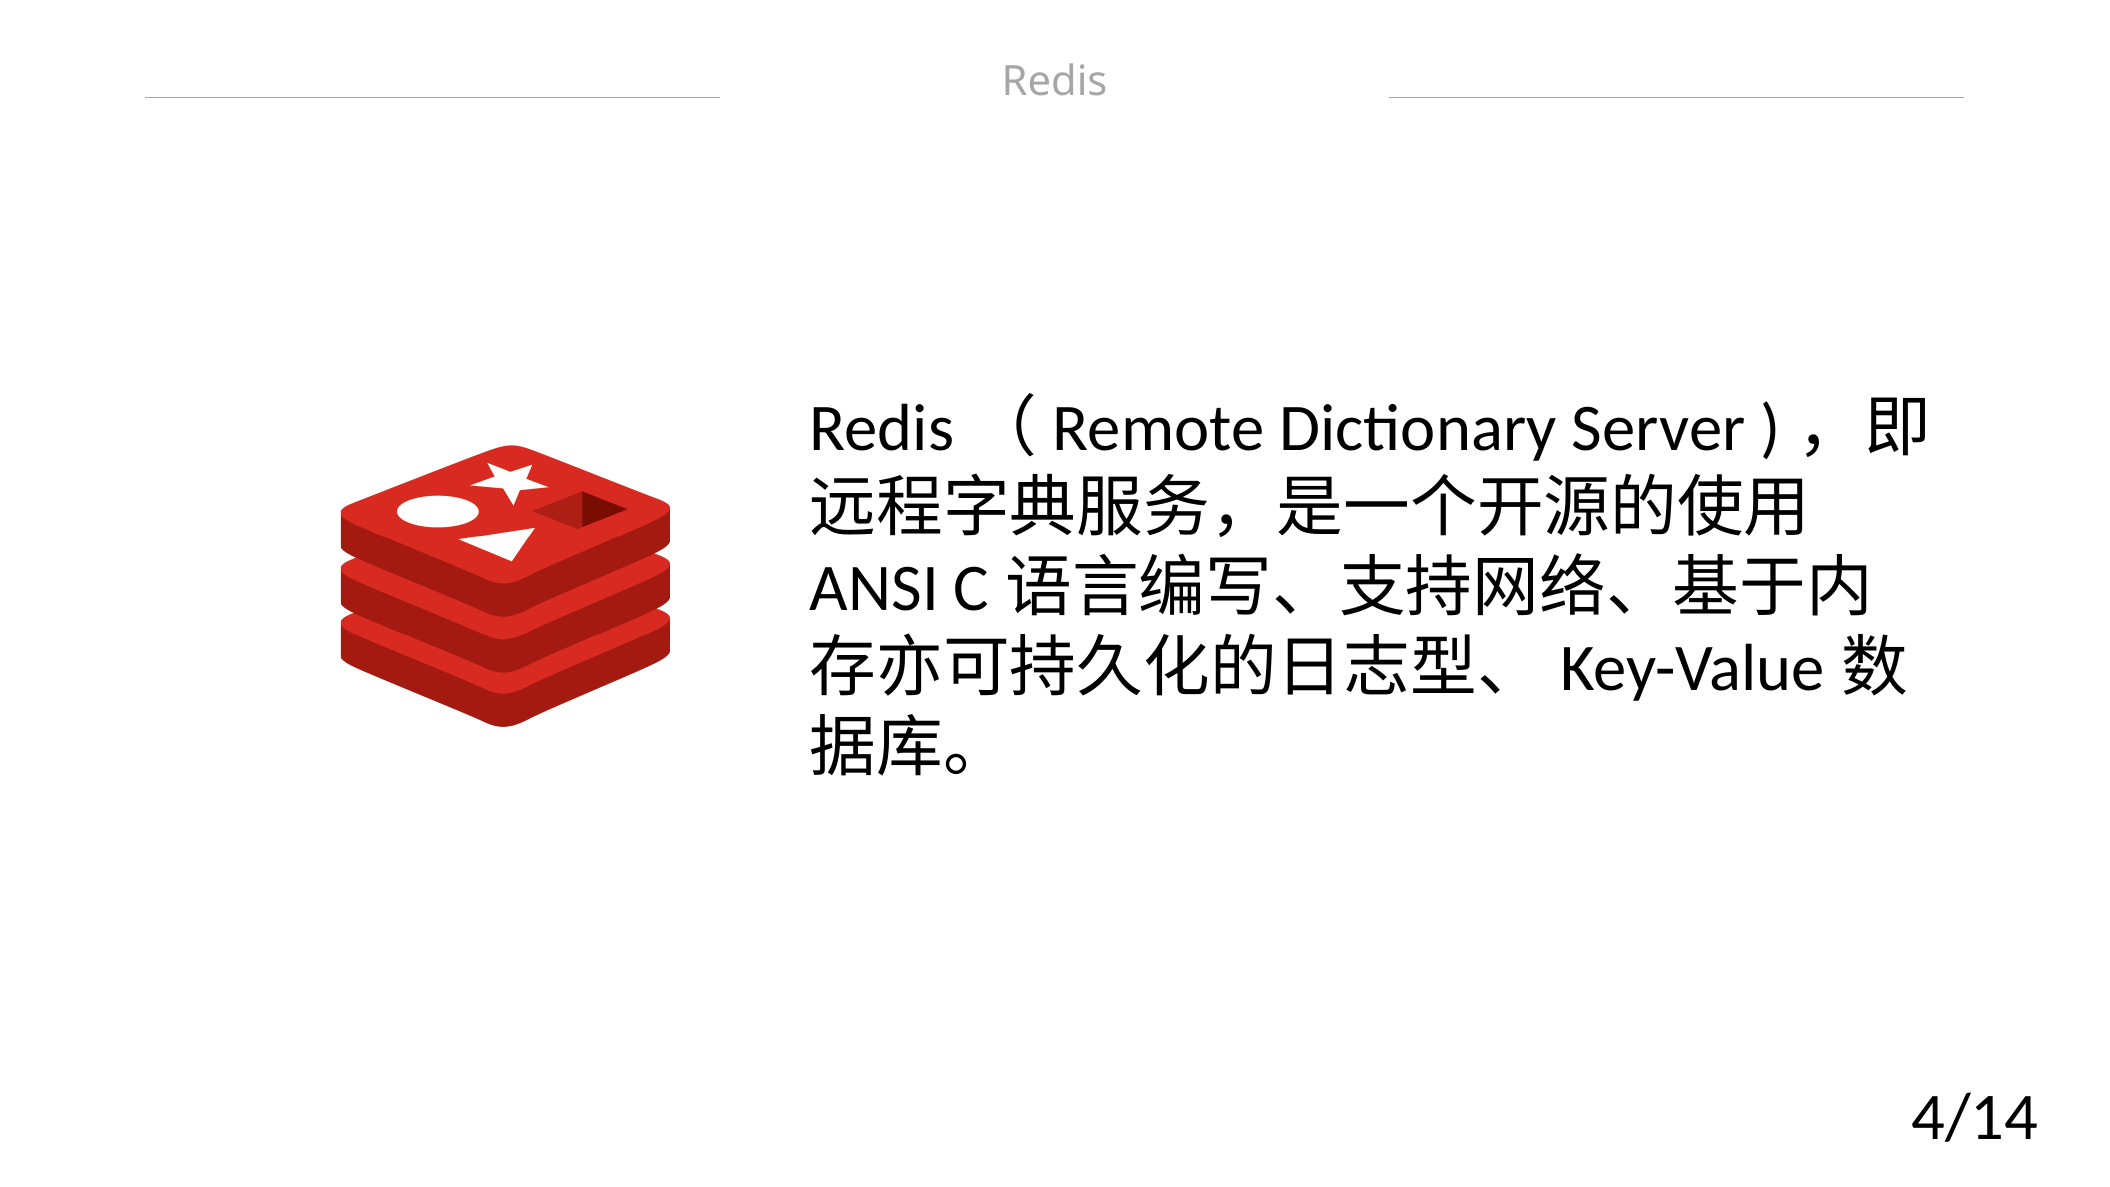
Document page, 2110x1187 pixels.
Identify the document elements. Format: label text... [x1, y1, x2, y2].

text_box 4/14 [1896, 1065, 2110, 1158]
picture [340, 439, 731, 733]
text_box Redis [730, 98, 1379, 104]
text_box Redis（Remote Dictionary Server )，即远程字典服务，是一个开源的使用ANSI C语言编写、支持网络、基于内存亦可持久化的日志型、Key-Value数据库。 [795, 376, 1949, 792]
text_box Redis [730, 53, 1379, 96]
